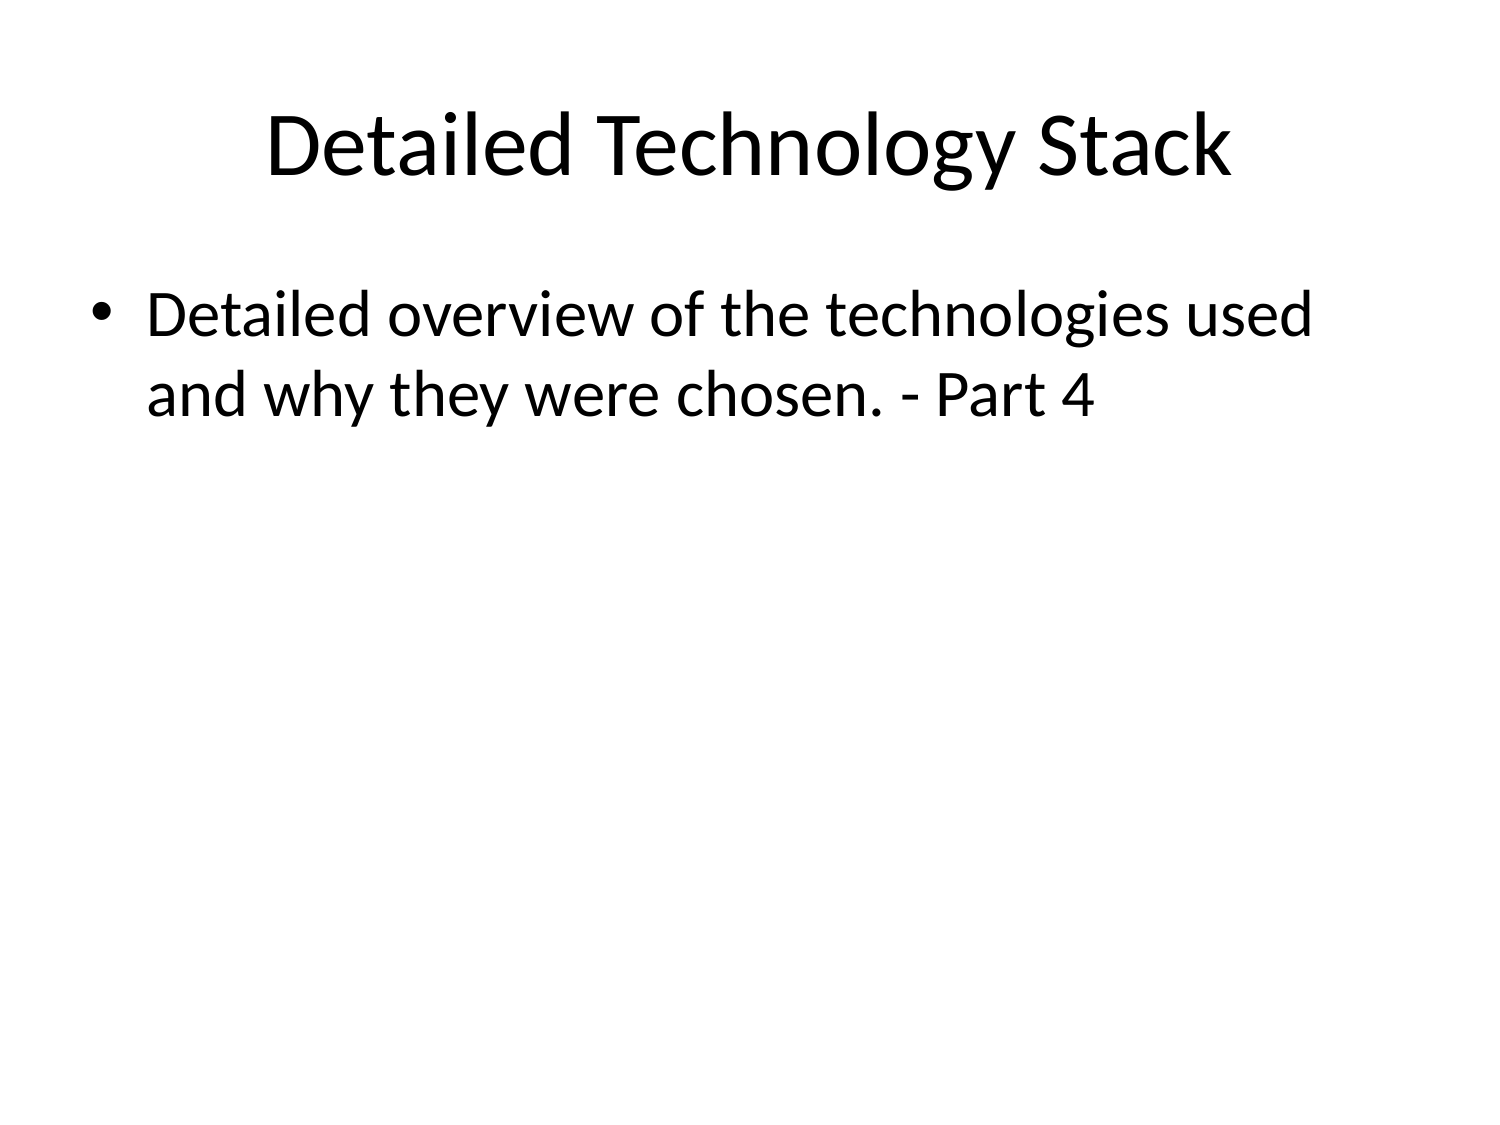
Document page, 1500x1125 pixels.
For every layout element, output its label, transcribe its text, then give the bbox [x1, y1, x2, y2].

list Detailed overview of the technologies used and why they were chosen. - Part 4 [75, 262, 1425, 1005]
title Detailed Technology Stack [75, 45, 1425, 233]
